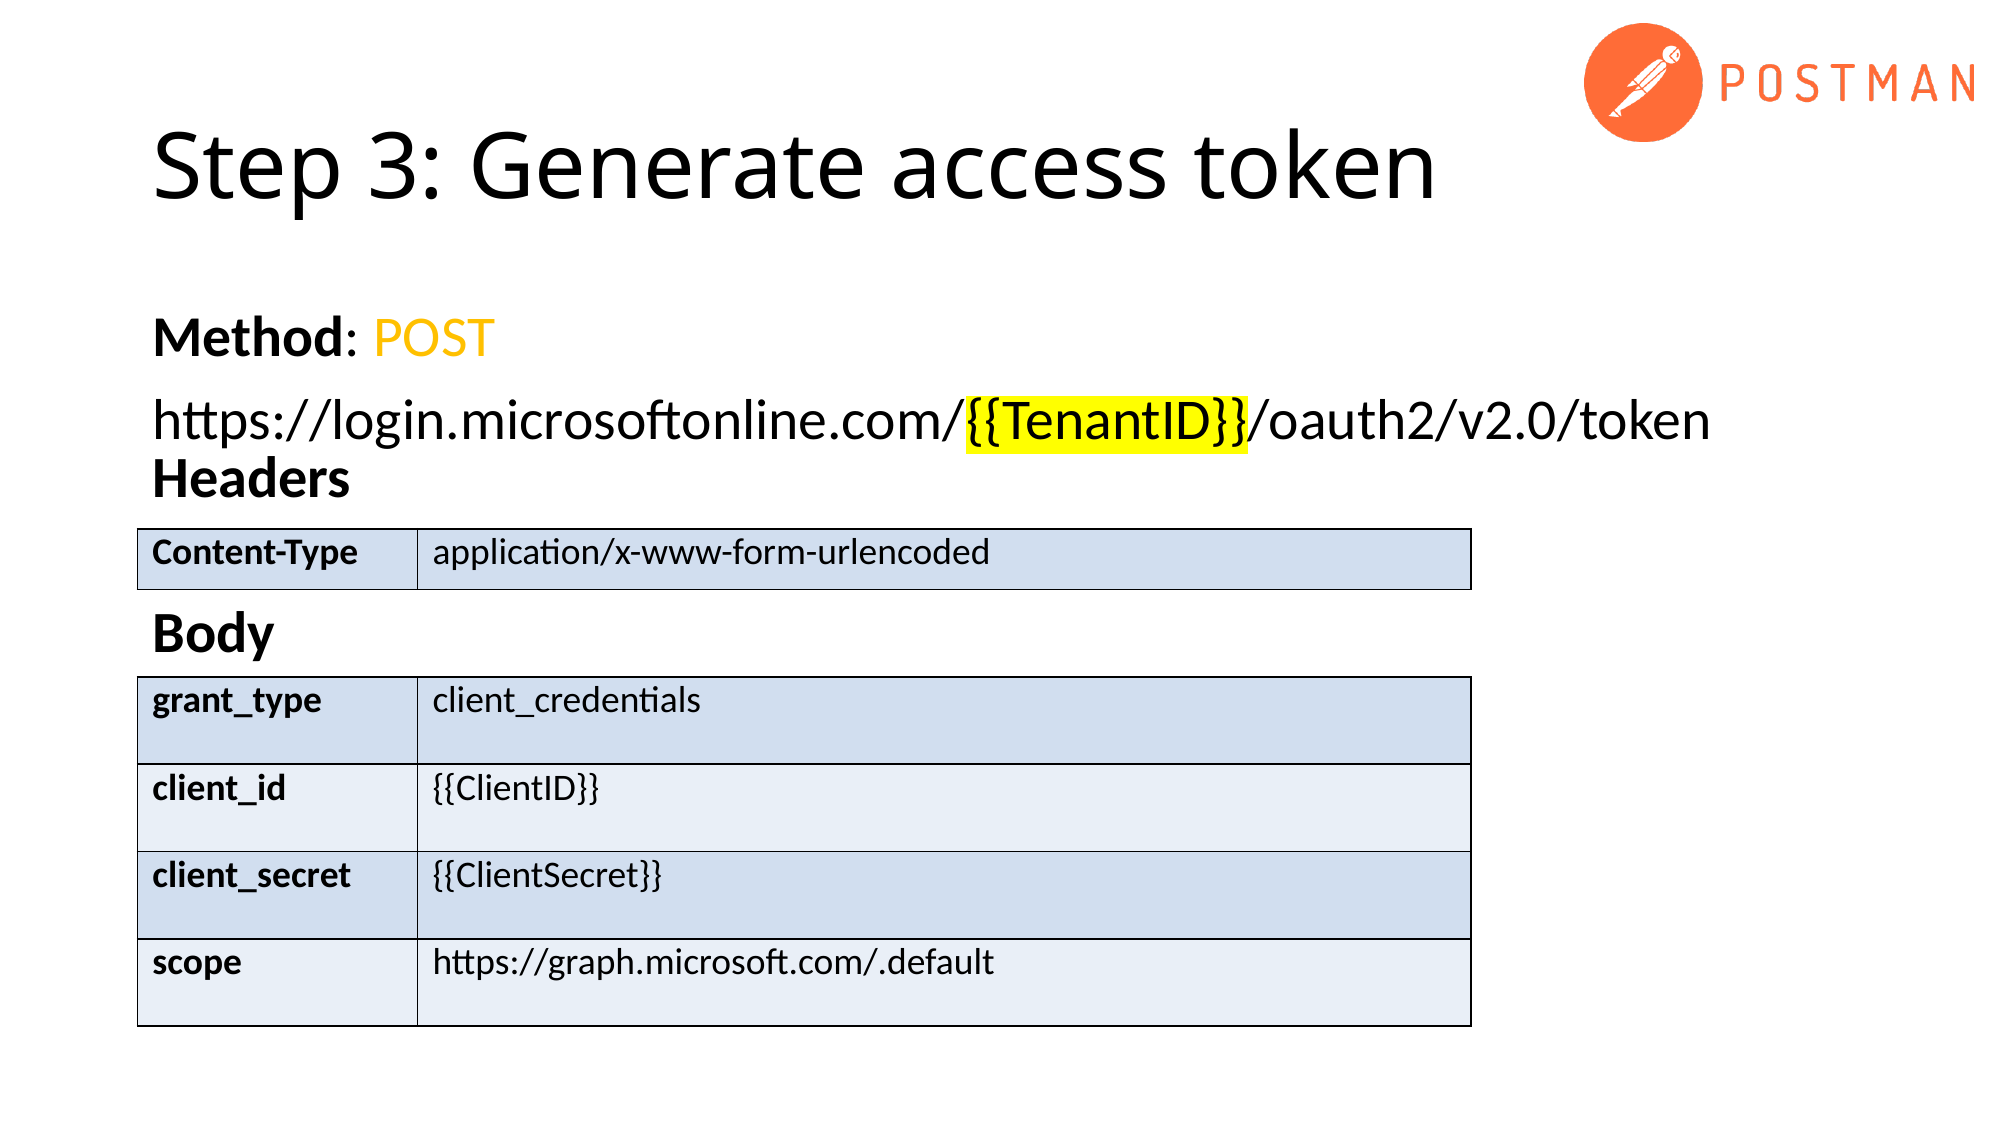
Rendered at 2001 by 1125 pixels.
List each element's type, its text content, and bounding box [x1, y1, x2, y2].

table_header Content-Type [138, 530, 417, 589]
table_cell {{ClientID}} [418, 765, 1470, 851]
table_cell scope [138, 940, 417, 1025]
table_cell https://graph.microsoft.com/.default [418, 940, 1470, 1025]
table_cell {{ClientSecret}} [418, 852, 1470, 938]
table_header application/x-www-form-urlencoded [418, 530, 1470, 589]
table_cell client_id [138, 765, 417, 851]
title Step 3: Generate access token [137, 59, 1863, 278]
table_header grant_type [138, 678, 417, 763]
picture [1584, 23, 1974, 142]
list Method: POST https://login.microsoftonline.com/{{TenantID}}/oauth2/v2.0/token [137, 299, 1863, 461]
text_box Body [137, 603, 397, 685]
table_cell client_secret [138, 852, 417, 938]
text_box Headers [137, 447, 397, 529]
table_header client_credentials [418, 678, 1470, 763]
